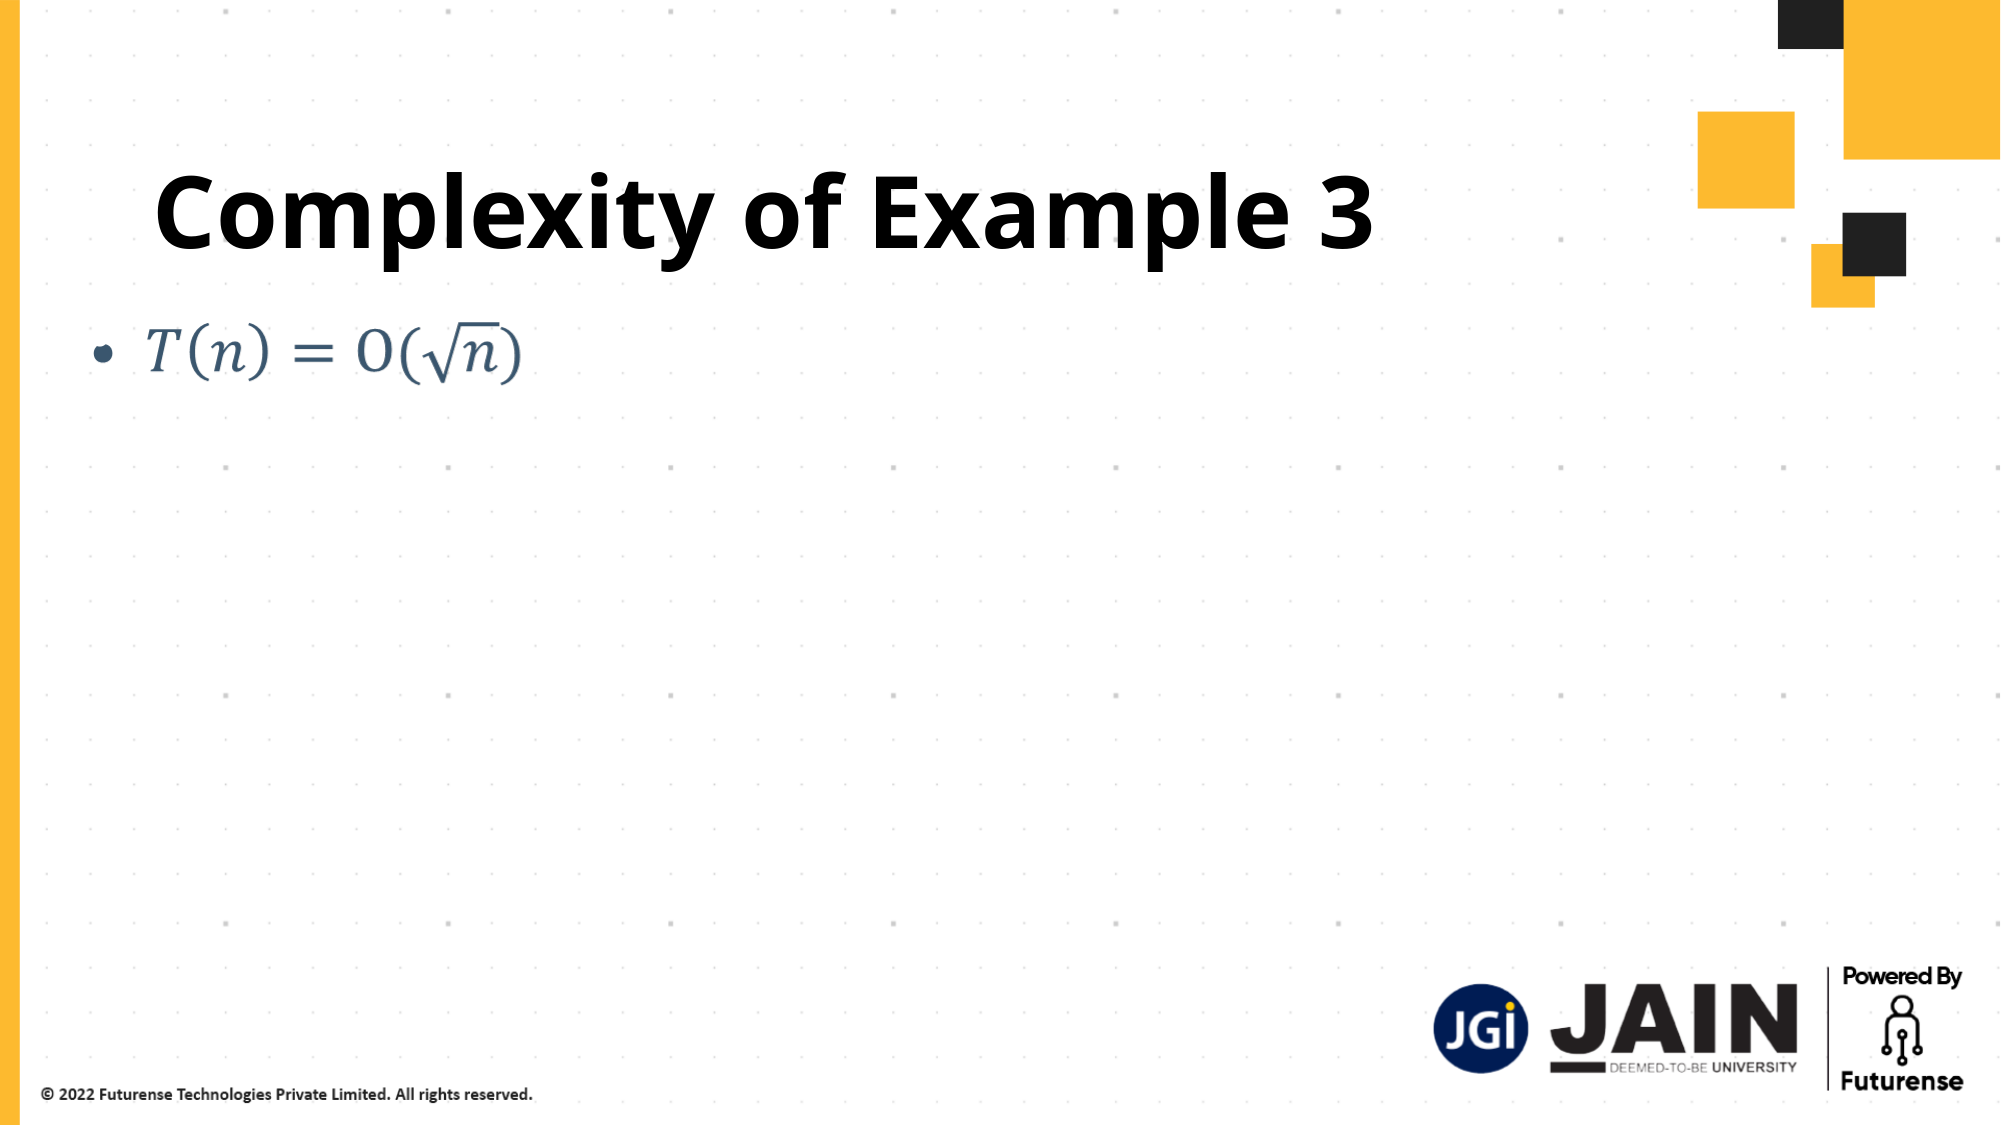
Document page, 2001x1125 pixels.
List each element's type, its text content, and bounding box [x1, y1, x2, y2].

title Complexity of Example 3 [137, 59, 1863, 278]
text_box [74, 302, 1425, 941]
picture [0, 0, 2001, 1125]
